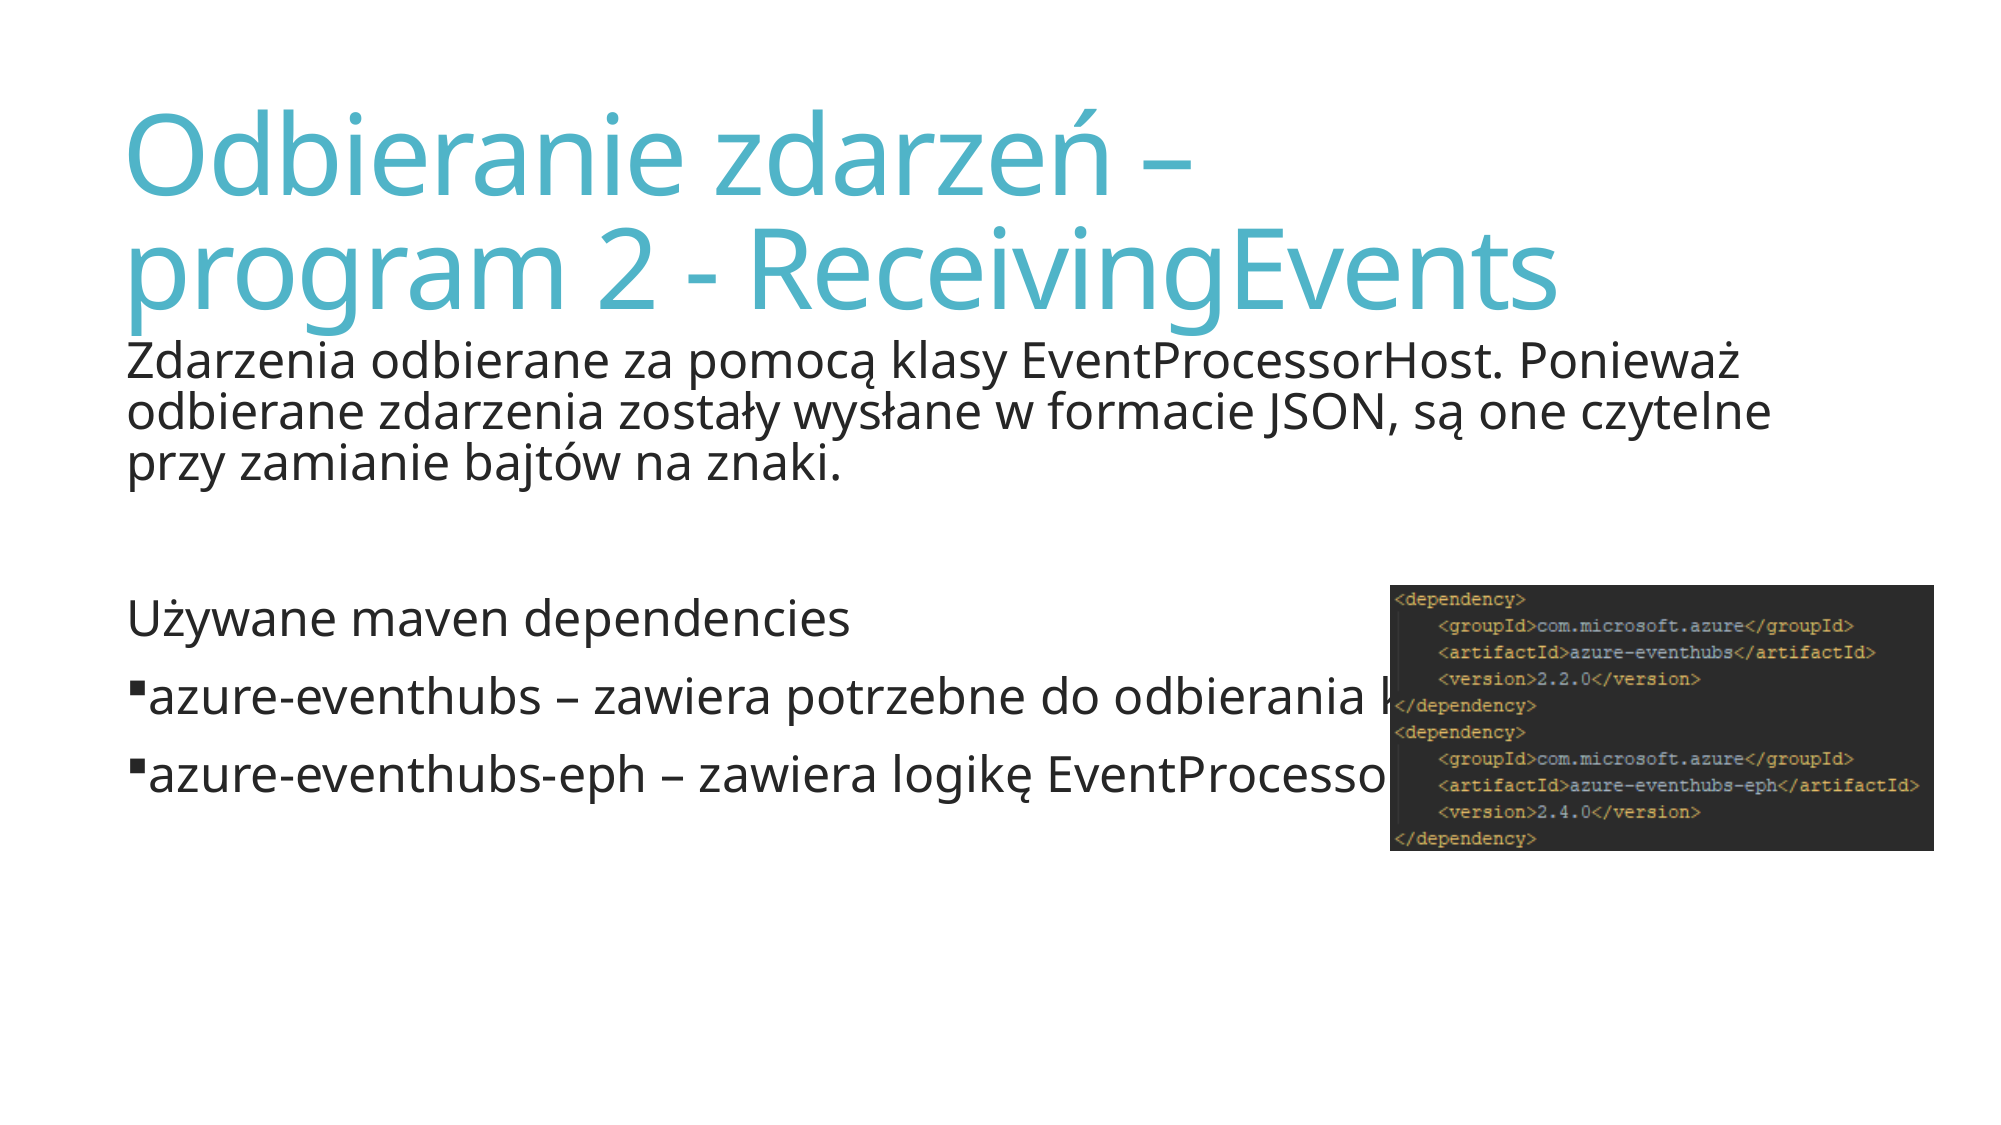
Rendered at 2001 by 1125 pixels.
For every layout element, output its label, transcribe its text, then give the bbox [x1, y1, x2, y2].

list Zdarzenia odbierane za pomocą klasy EventProcessorHost. Ponieważ odbierane zdarzenia zostały wysłane w formacie JSON, są one czytelne przy zamianie bajtów na znaki. Używane maven dependencies azure-eventhubs – zawiera potrzebne do odbierania klasy azure-eventhubs-eph – zawiera logikę EventProcessorHost [111, 329, 1876, 948]
picture [1389, 584, 1934, 851]
title Odbieranie zdarzeń – program 2 - ReceivingEvents [107, 81, 1875, 354]
